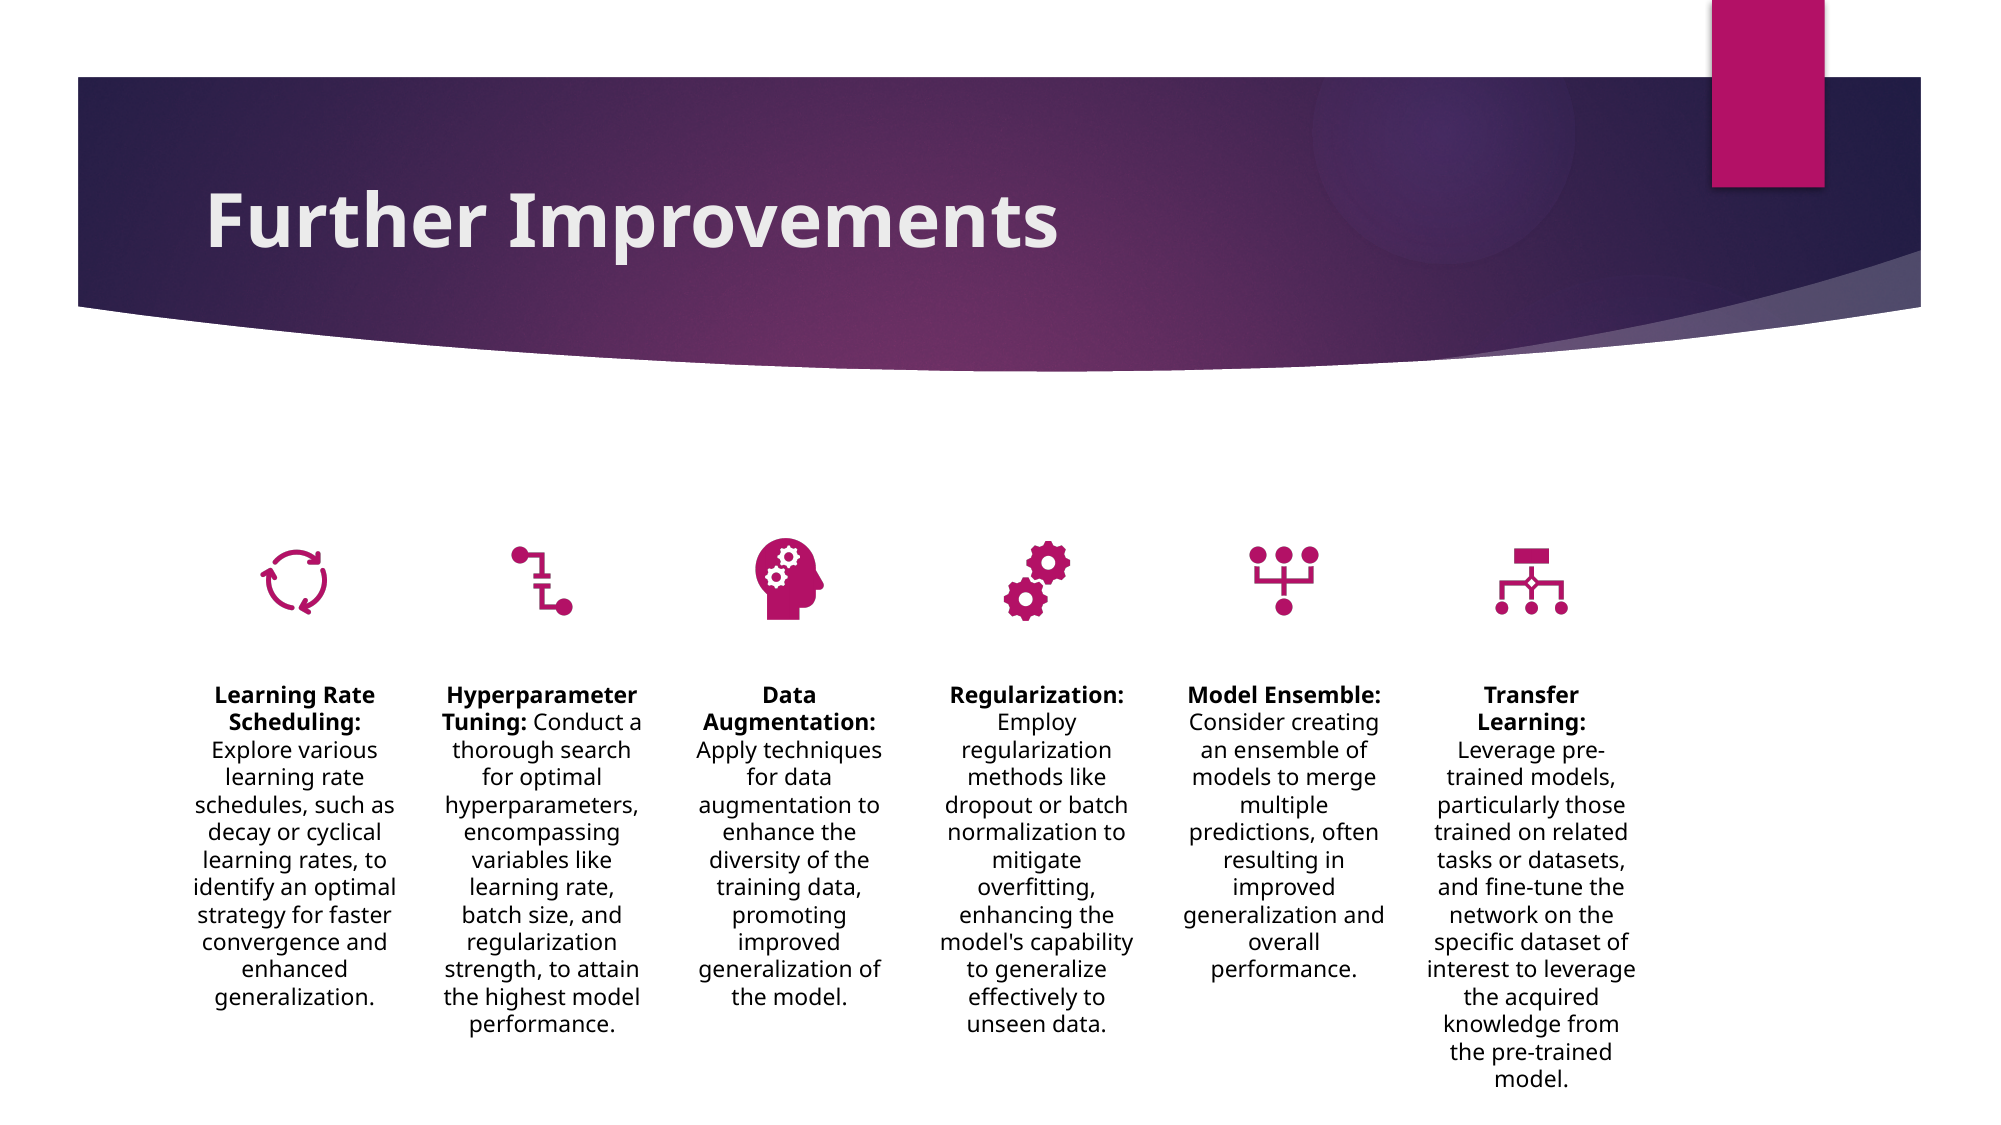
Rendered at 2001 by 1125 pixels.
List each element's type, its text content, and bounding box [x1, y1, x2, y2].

title Further Improvements [189, 159, 1627, 276]
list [189, 426, 1638, 988]
